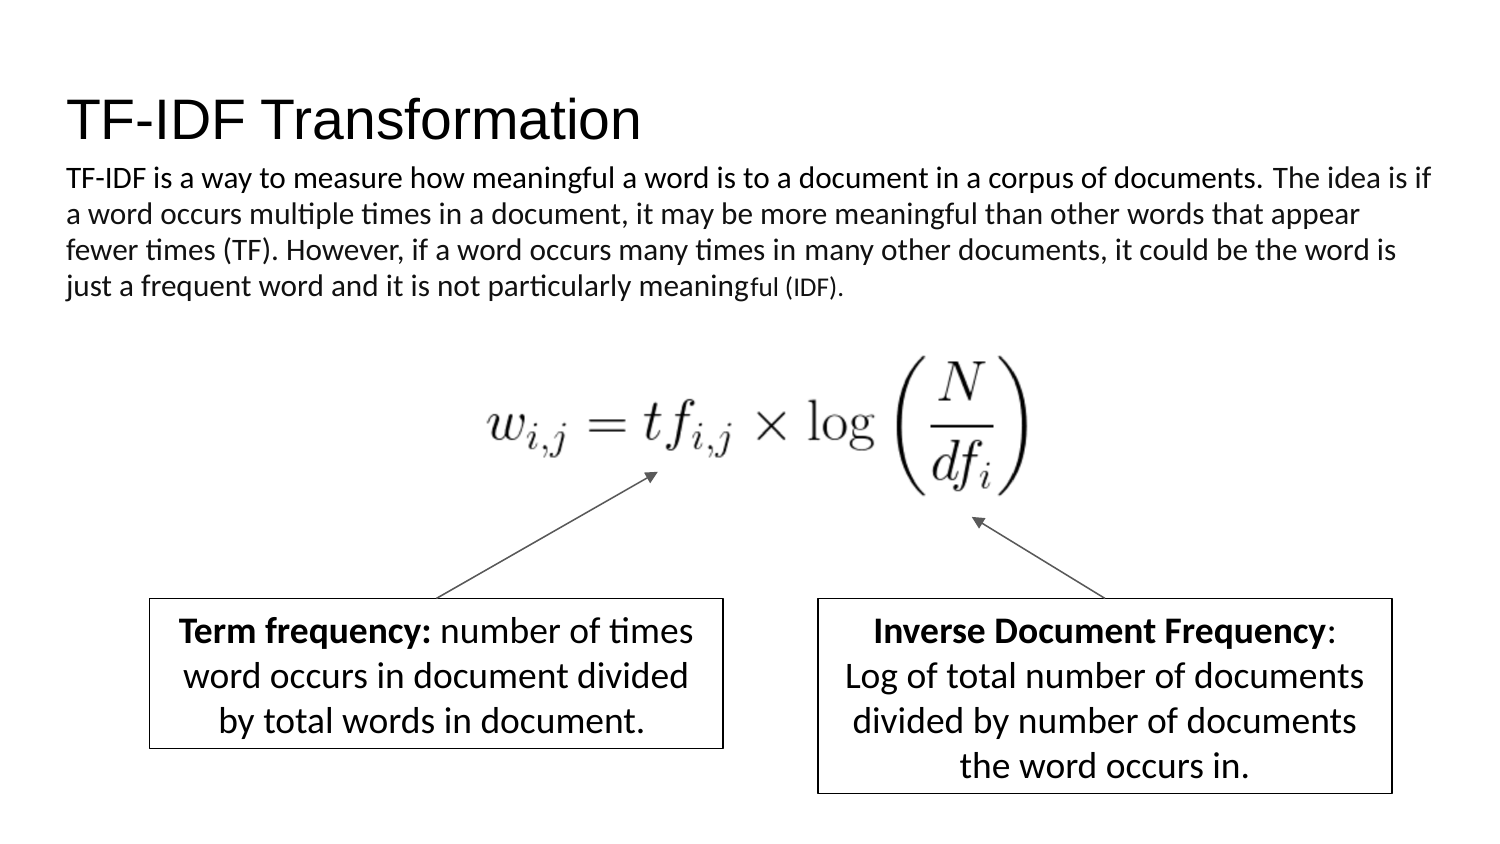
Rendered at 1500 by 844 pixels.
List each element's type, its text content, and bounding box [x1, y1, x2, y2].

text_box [436, 471, 659, 599]
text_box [971, 516, 1106, 599]
list TF-IDF is a way to measure how meaningful a word is to a document in a corpus of documents. The idea is if a word occurs multiple times in a document, it may be more meaningful than other words that appear fewer times (TF). However, if a word occurs many times in many other documents, it could be the word is just a frequent word and it is not particularly meaningful (IDF). [51, 145, 1449, 750]
text_box Inverse Document Frequency: Log of total number of documents divided by number of documents the word occurs in. [818, 598, 1392, 794]
title TF-IDF Transformation [51, 72, 1449, 145]
picture [443, 334, 1057, 530]
text_box Term frequency: number of times word occurs in document divided by total words in document. [149, 598, 724, 749]
